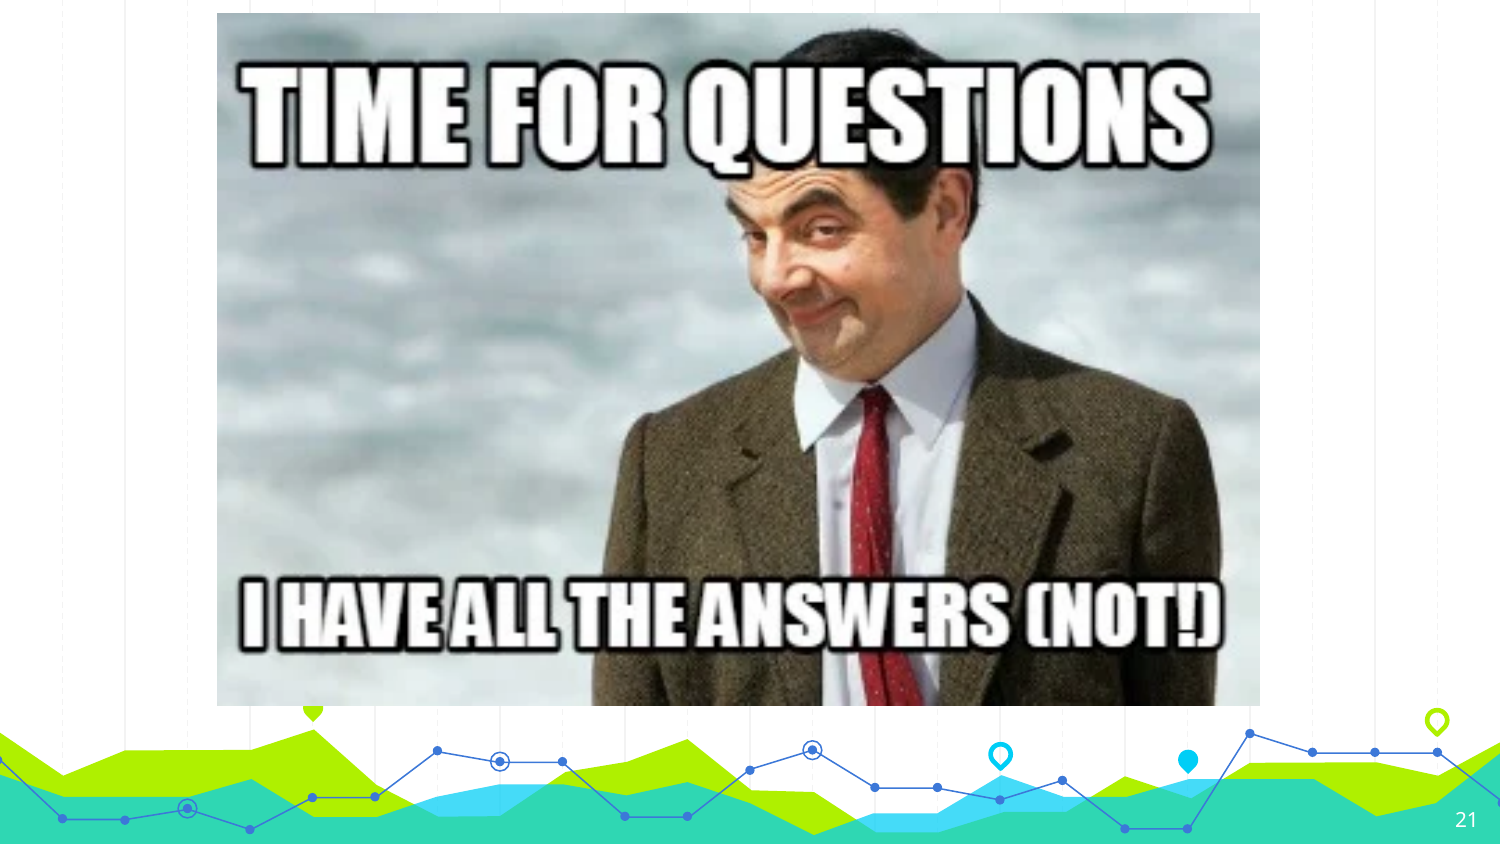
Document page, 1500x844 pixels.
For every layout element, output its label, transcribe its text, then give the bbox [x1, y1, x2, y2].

slide_number 21 [1403, 791, 1494, 844]
picture [217, 13, 1260, 706]
